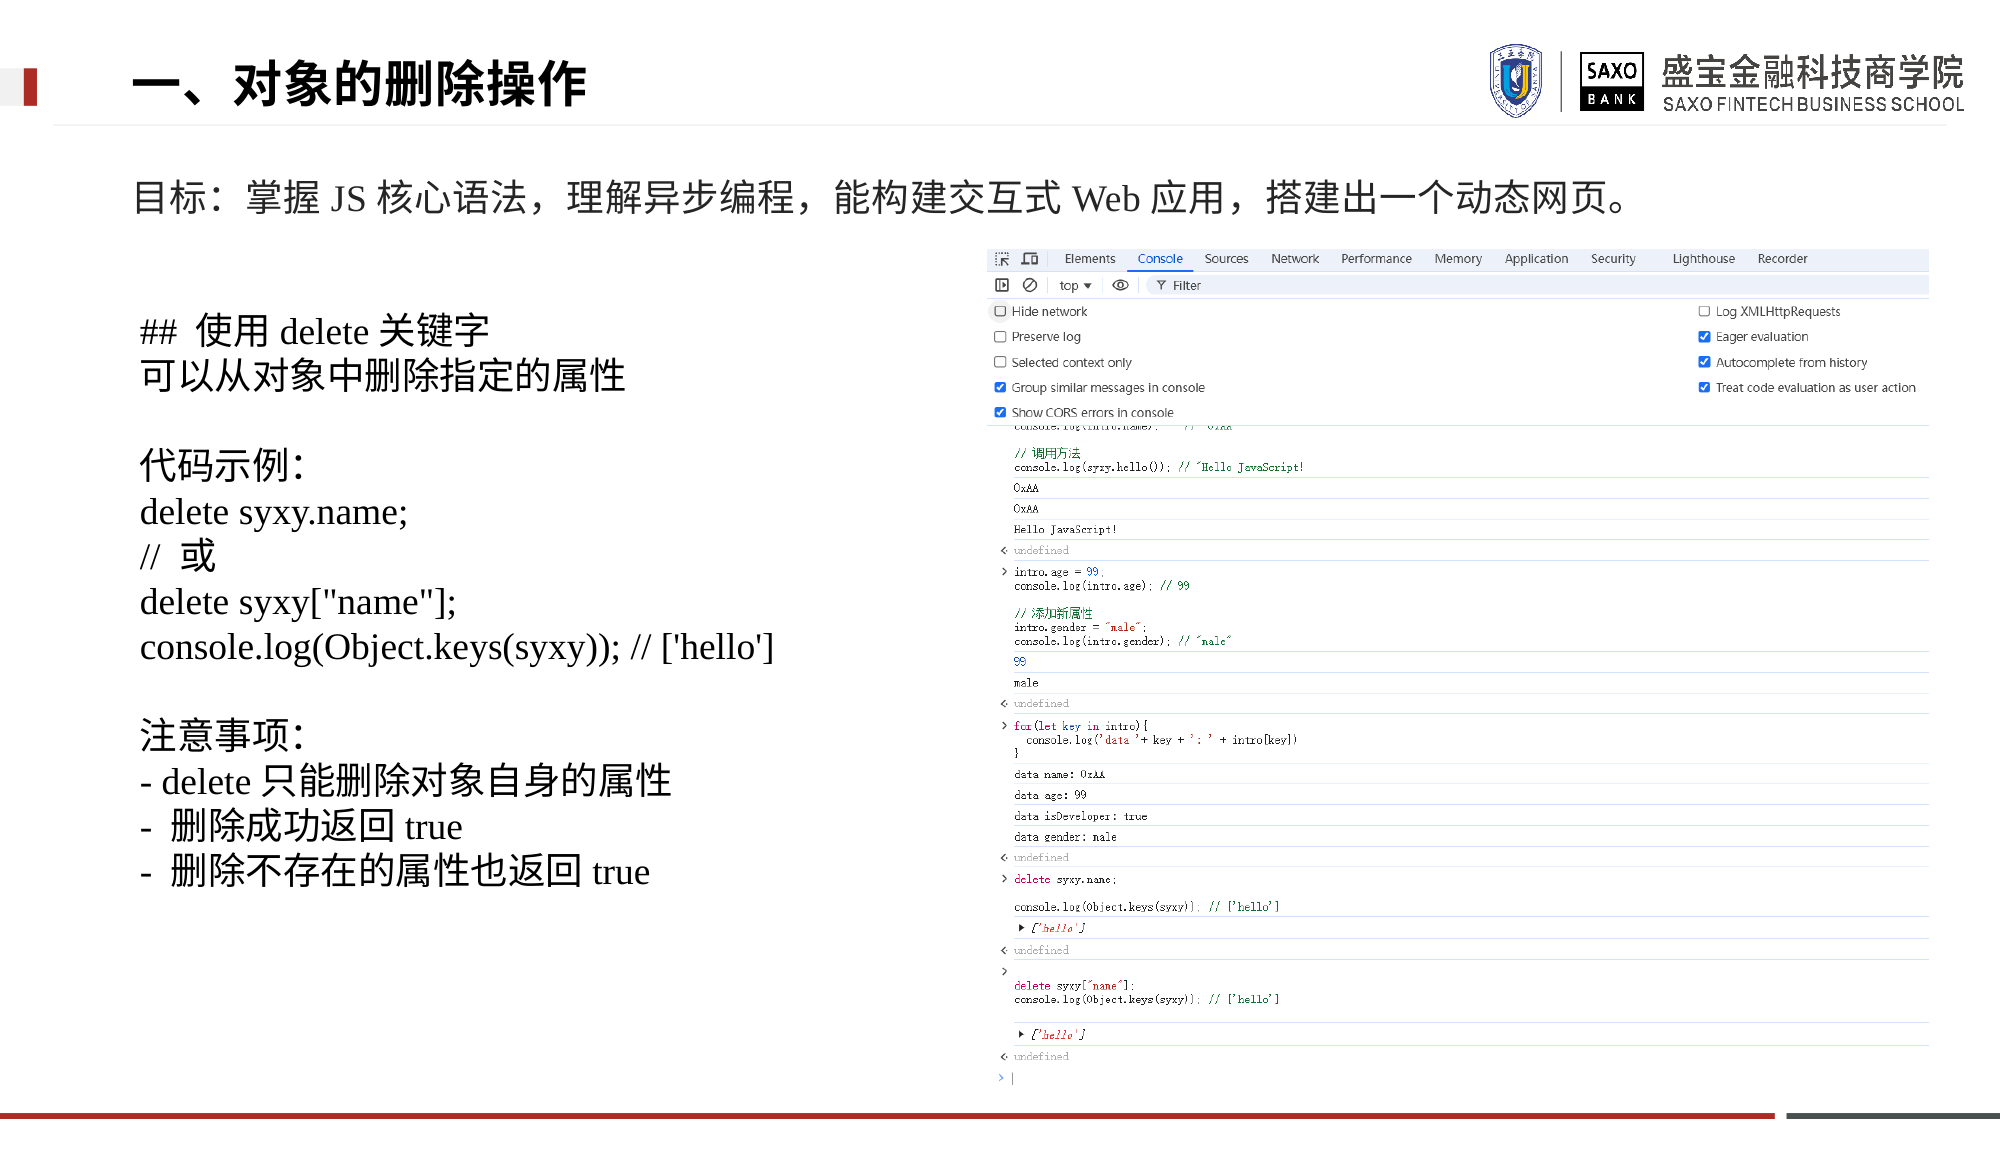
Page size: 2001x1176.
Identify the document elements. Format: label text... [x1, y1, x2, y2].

text_box 一、对象的删除操作 [131, 44, 820, 113]
text_box ## 使用delete关键字 可以从对象中删除指定的属性 代码示例： delete syxy.name; // 或 delete syxy["name"]; console.log(Object.keys(syxy)); // ['hello'] 注意事项： - delete只能删除对象自身的属性 - 删除成功返回true - 删除不存在的属性也返回true [125, 299, 864, 900]
picture [1786, 1112, 2000, 1119]
picture [0, 1112, 1775, 1119]
picture [987, 249, 1929, 1092]
picture [1489, 43, 1964, 118]
picture [0, 68, 37, 106]
text_box 目标：掌握JS核心语法，理解异步编程，能构建交互式Web应用，搭建出一个动态网页。 [131, 167, 1762, 220]
